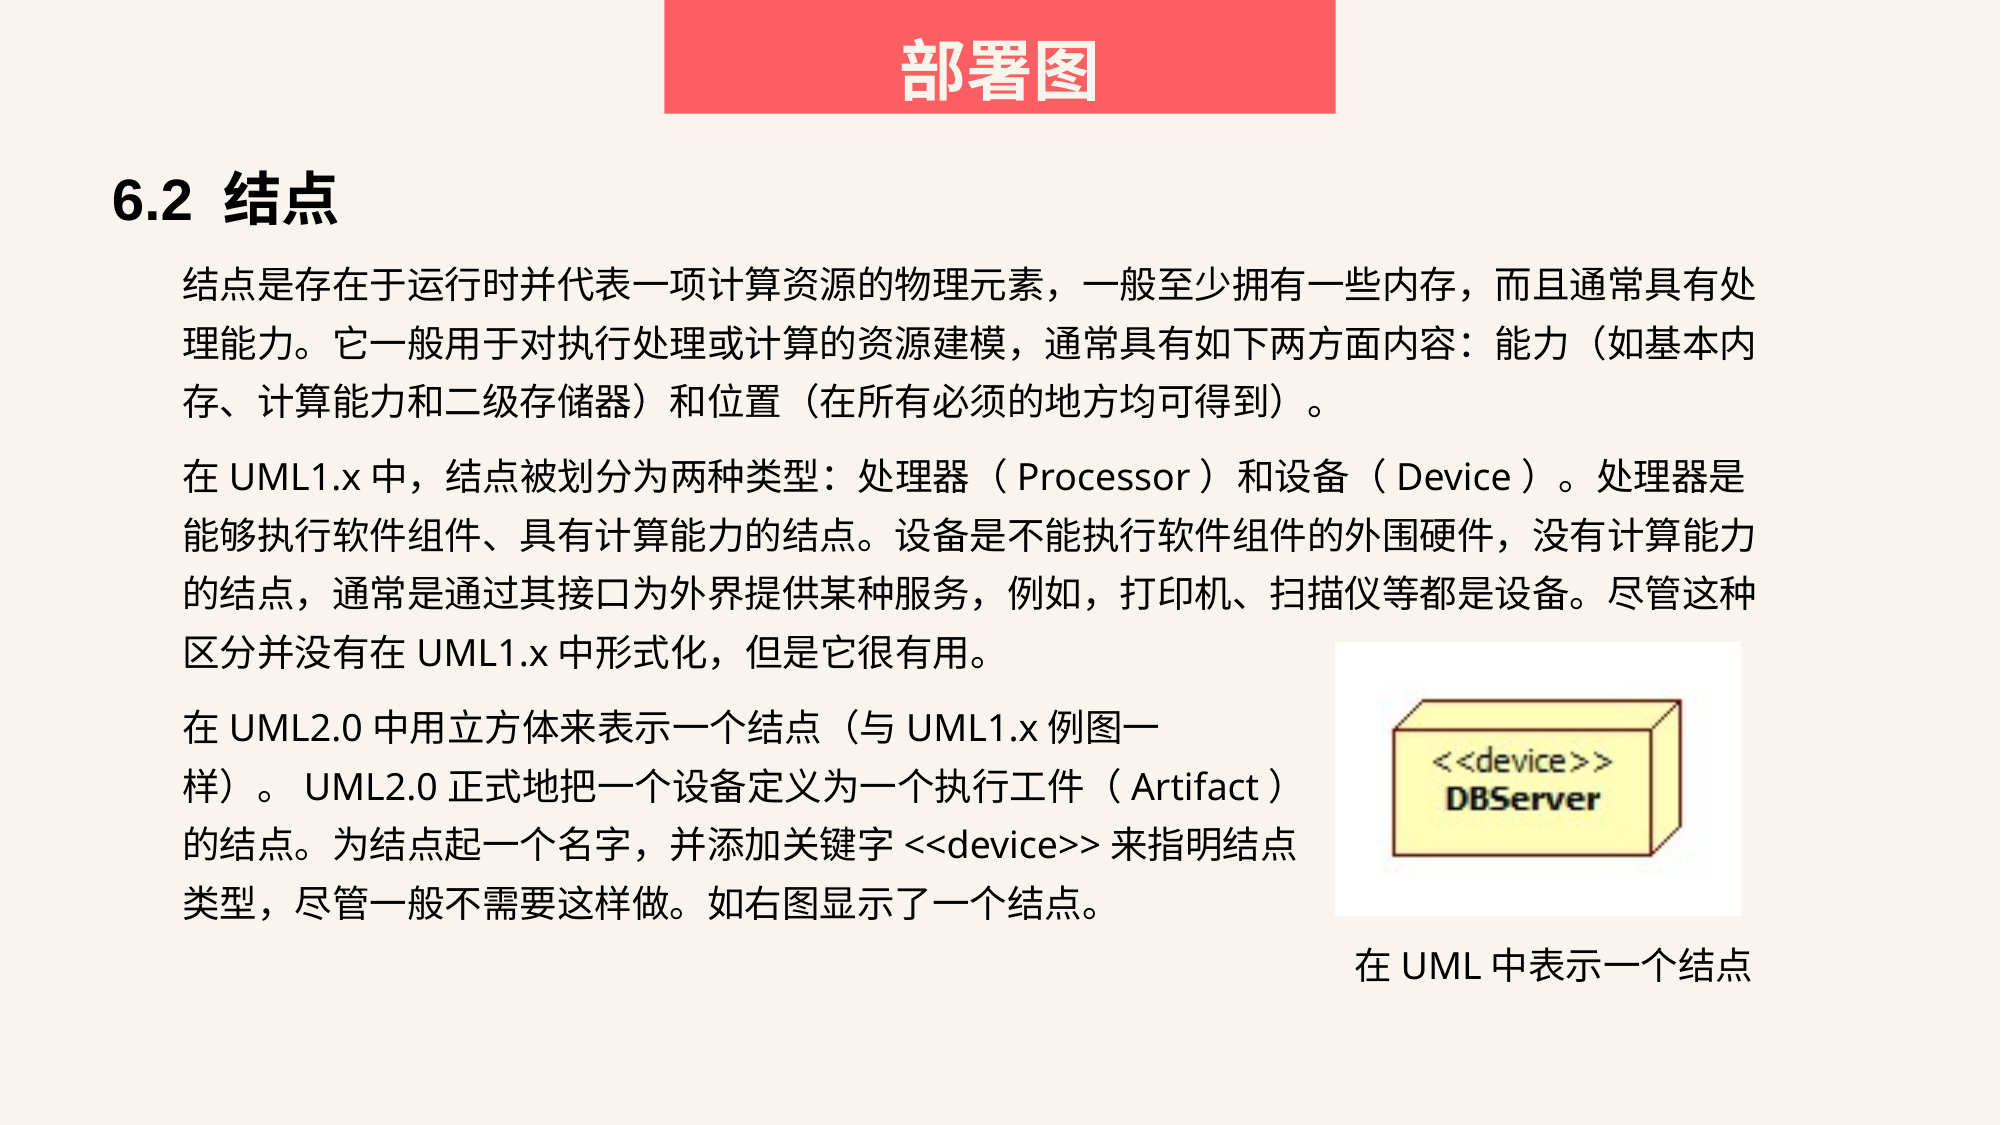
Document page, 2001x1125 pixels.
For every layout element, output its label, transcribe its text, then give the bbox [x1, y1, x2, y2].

text_box 在UML2.0中用立方体来表示一个结点（与UML1.x例图一样）。UML2.0正式地把一个设备定义为一个执行工件（Artifact）的结点。为结点起一个名字，并添加关键字<<device>>来指明结点类型，尽管一般不需要这样做。如右图显示了一个结点。 [167, 683, 1336, 933]
text_box 6.2 结点 [97, 133, 355, 240]
text_box 在UML1.x中，结点被划分为两种类型：处理器（Processor）和设备（Device）。处理器是能够执行软件组件、具有计算能力的结点。设备是不能执行软件组件的外围硬件，没有计算能力的结点，通常是通过其接口为外界提供某种服务，例如，打印机、扫描仪等都是设备。尽管这种区分并没有在UML1.x中形式化，但是它很有用。 [167, 432, 1775, 682]
list 部署图 [664, 0, 1336, 114]
picture [1335, 642, 1741, 916]
text_box 在UML中表示一个结点 [1196, 934, 1912, 995]
text_box 结点是存在于运行时并代表一项计算资源的物理元素，一般至少拥有一些内存，而且通常具有处理能力。它一般用于对执行处理或计算的资源建模，通常具有如下两方面内容：能力（如基本内存、计算能力和二级存储器）和位置（在所有必须的地方均可得到）。 [167, 240, 1775, 431]
